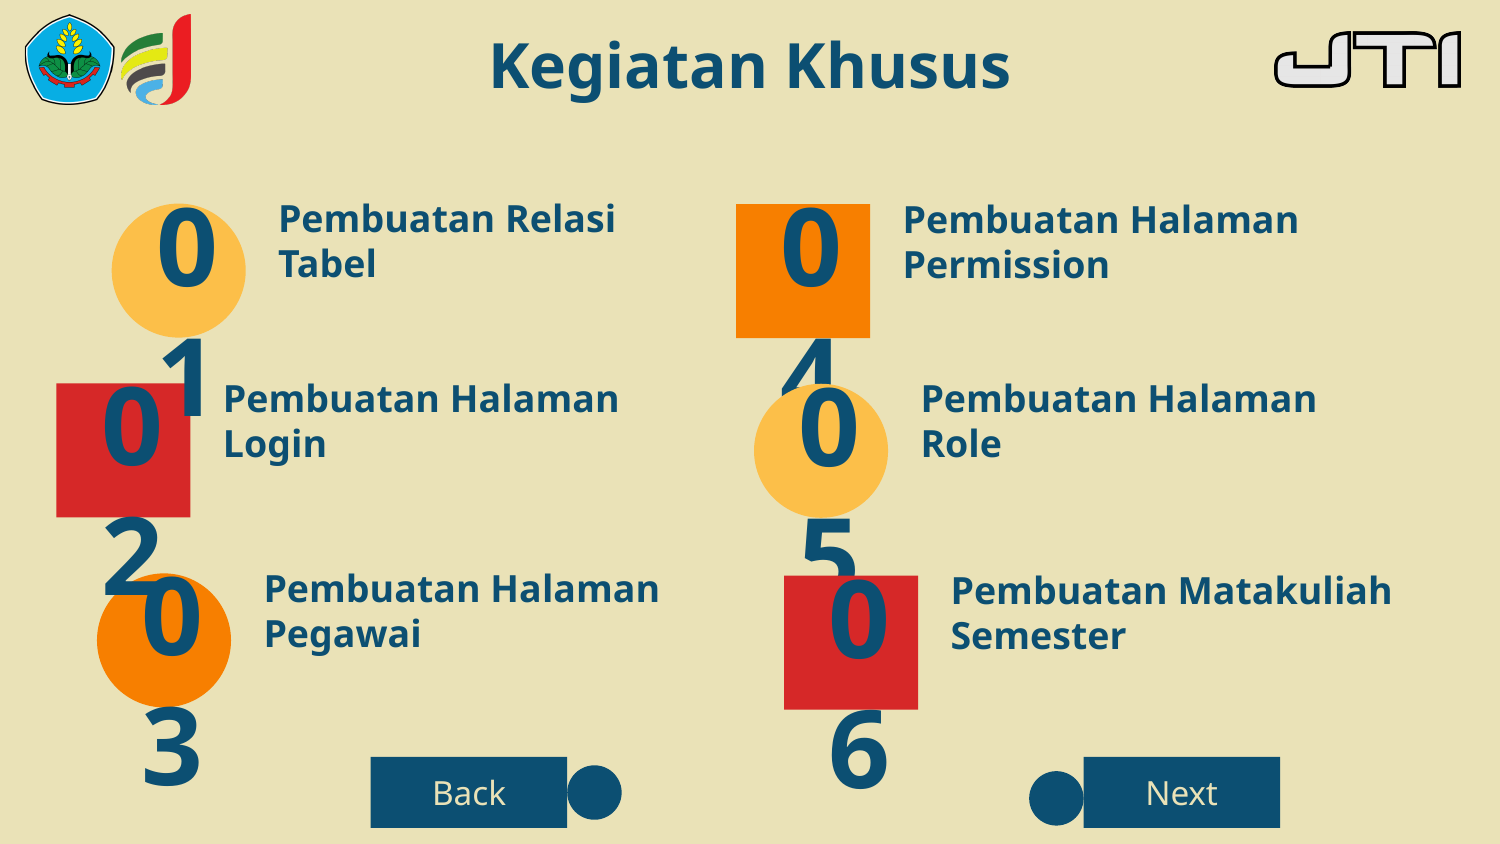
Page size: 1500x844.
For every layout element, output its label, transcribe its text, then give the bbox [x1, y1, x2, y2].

title 03 [97, 598, 249, 757]
text_box [127, 203, 231, 228]
text_box [112, 573, 216, 598]
title Kegiatan Khusus [0, 11, 1500, 106]
text_box [769, 383, 873, 408]
title 05 [754, 408, 906, 567]
title 01 [111, 228, 264, 387]
text_box [1029, 771, 1084, 826]
title Pembuatan Halaman Role [905, 408, 1412, 481]
title Pembuatan Halaman Login [207, 408, 731, 480]
text_box [567, 765, 622, 820]
title 02 [56, 408, 208, 567]
picture [24, 13, 195, 105]
picture [1274, 31, 1461, 88]
title Pembuatan Halaman Pegawai [248, 598, 766, 670]
text_box [56, 383, 191, 408]
text_box Next [1083, 756, 1281, 828]
title Pembuatan Matakuliah Semester [935, 600, 1500, 673]
title 04 [736, 229, 888, 388]
title 06 [784, 600, 936, 759]
text_box [736, 204, 871, 229]
text_box [784, 575, 919, 600]
title Pembuatan Halaman Permission [887, 229, 1485, 301]
text_box Back [370, 756, 568, 828]
title Pembuatan Relasi Tabel [263, 228, 687, 301]
